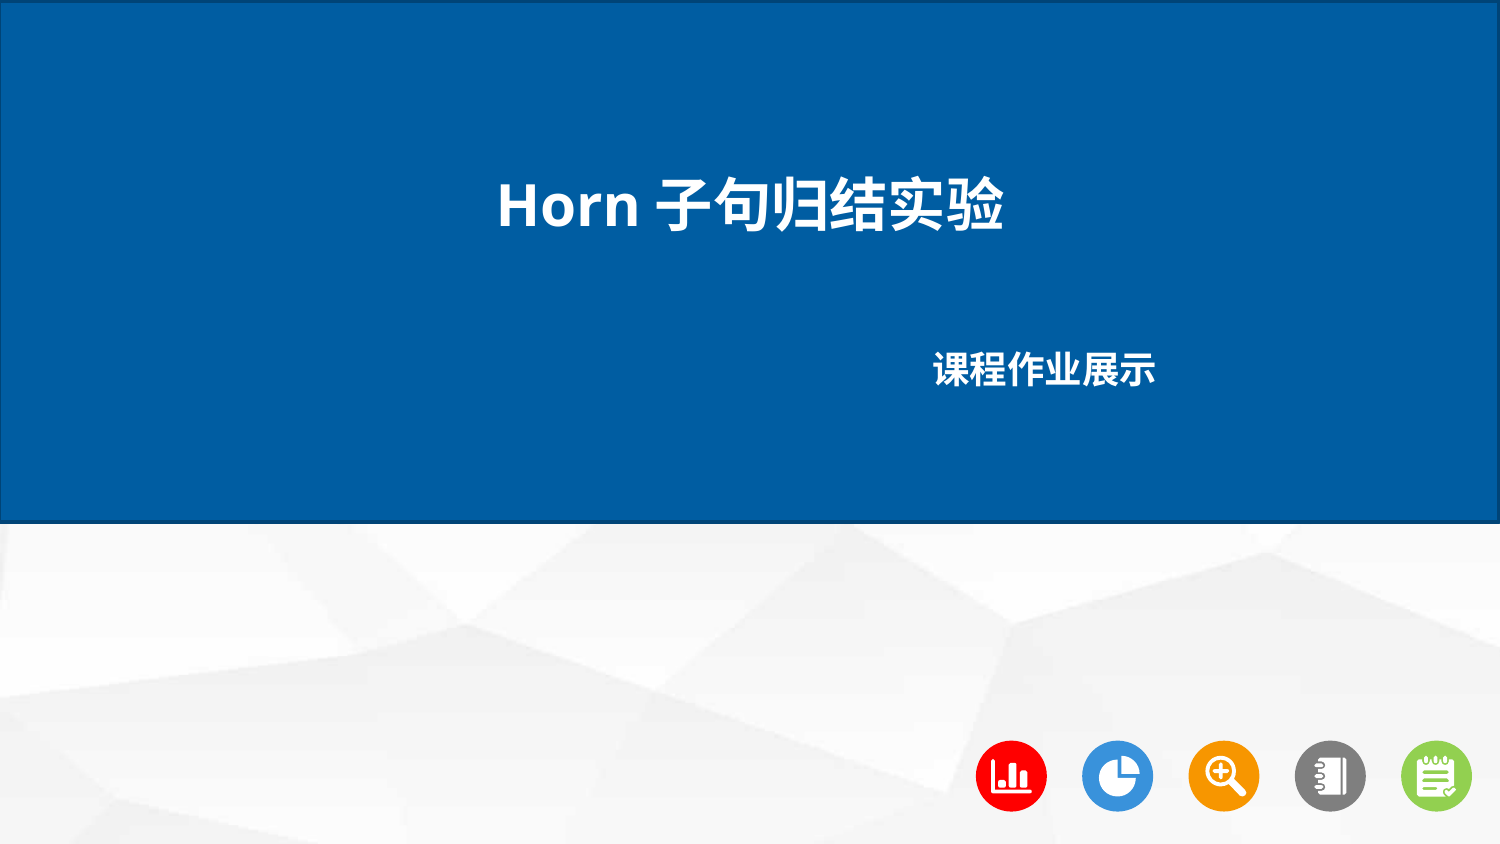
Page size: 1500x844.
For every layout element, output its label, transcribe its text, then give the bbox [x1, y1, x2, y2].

text_box 课程作业展示 [917, 339, 1173, 399]
text_box Horn子句归结实验 [38, 161, 574, 245]
picture [0, 524, 1500, 844]
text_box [1081, 740, 1154, 812]
text_box [0, 0, 1500, 524]
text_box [1400, 740, 1473, 812]
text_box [1294, 740, 1367, 812]
text_box [574, 96, 645, 328]
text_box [1188, 740, 1260, 812]
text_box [975, 740, 1048, 812]
text_box Horn子句归结实验 [645, 161, 1462, 245]
